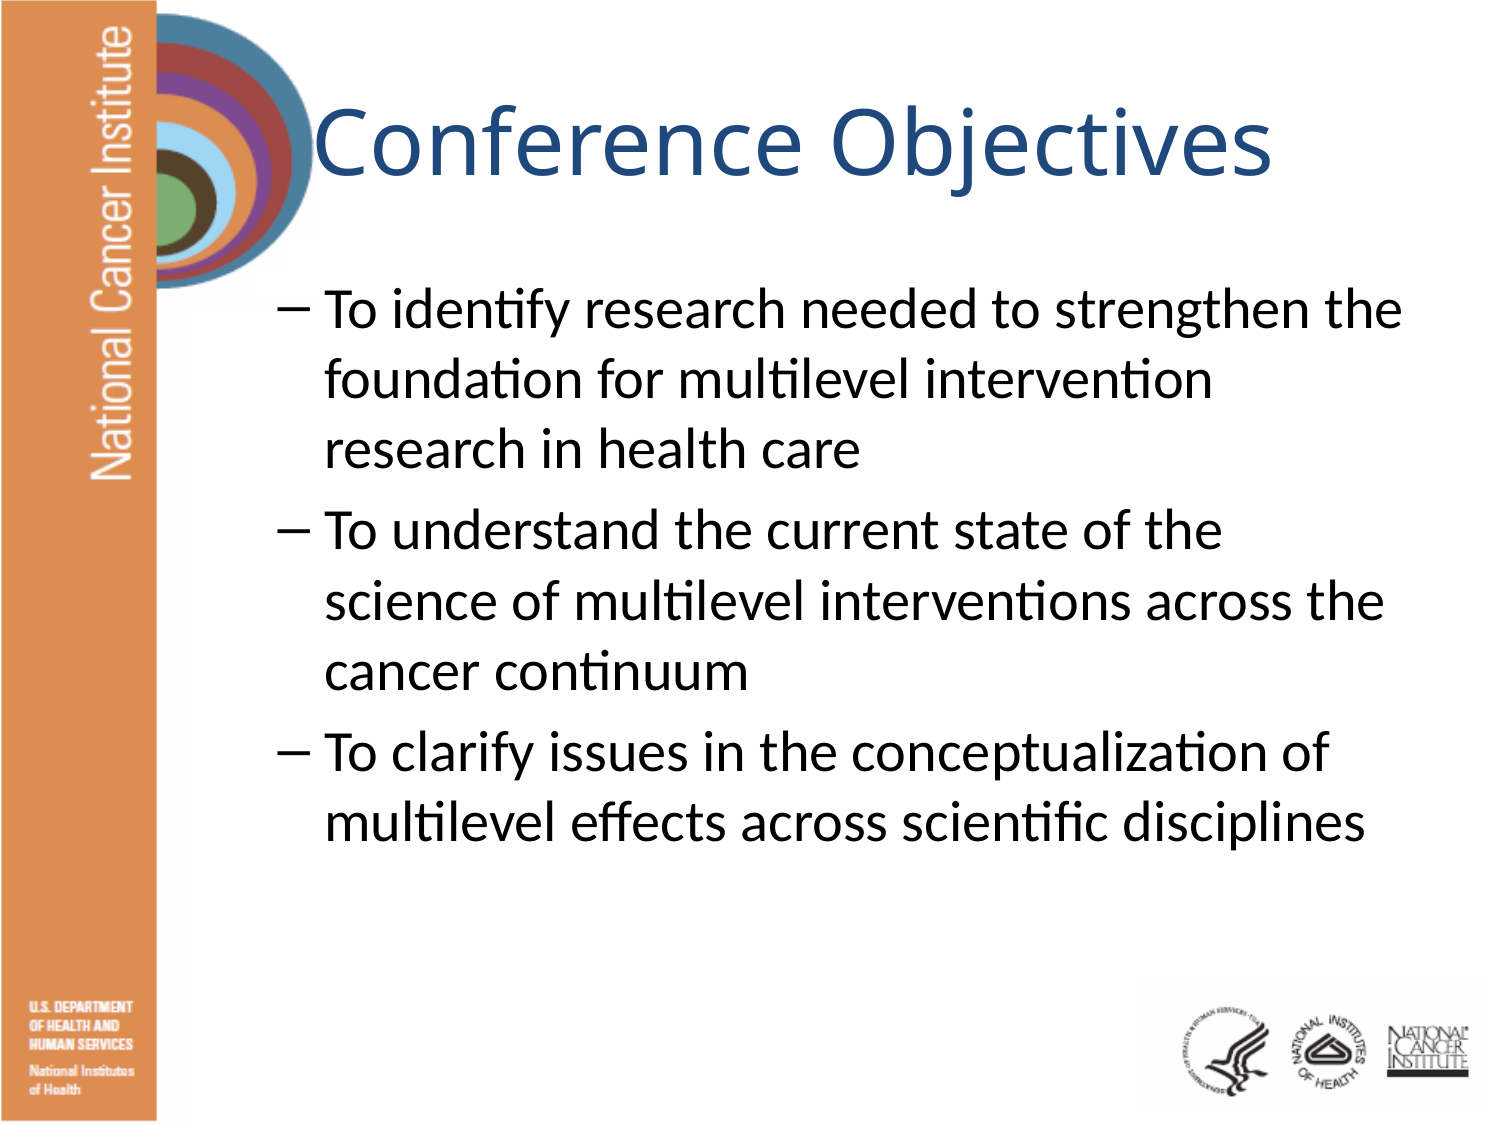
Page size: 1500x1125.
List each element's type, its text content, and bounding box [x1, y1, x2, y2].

picture [1137, 982, 1488, 1110]
title Conference Objectives [249, 45, 1338, 233]
picture [0, 0, 318, 1125]
list To identify research needed to strengthen the foundation for multilevel intervention research in health care To understand the current state of the science of multilevel interventions across the cancer continuum To clarify issues in the conceptualization of multilevel effects across scientific disciplines [187, 262, 1425, 1005]
